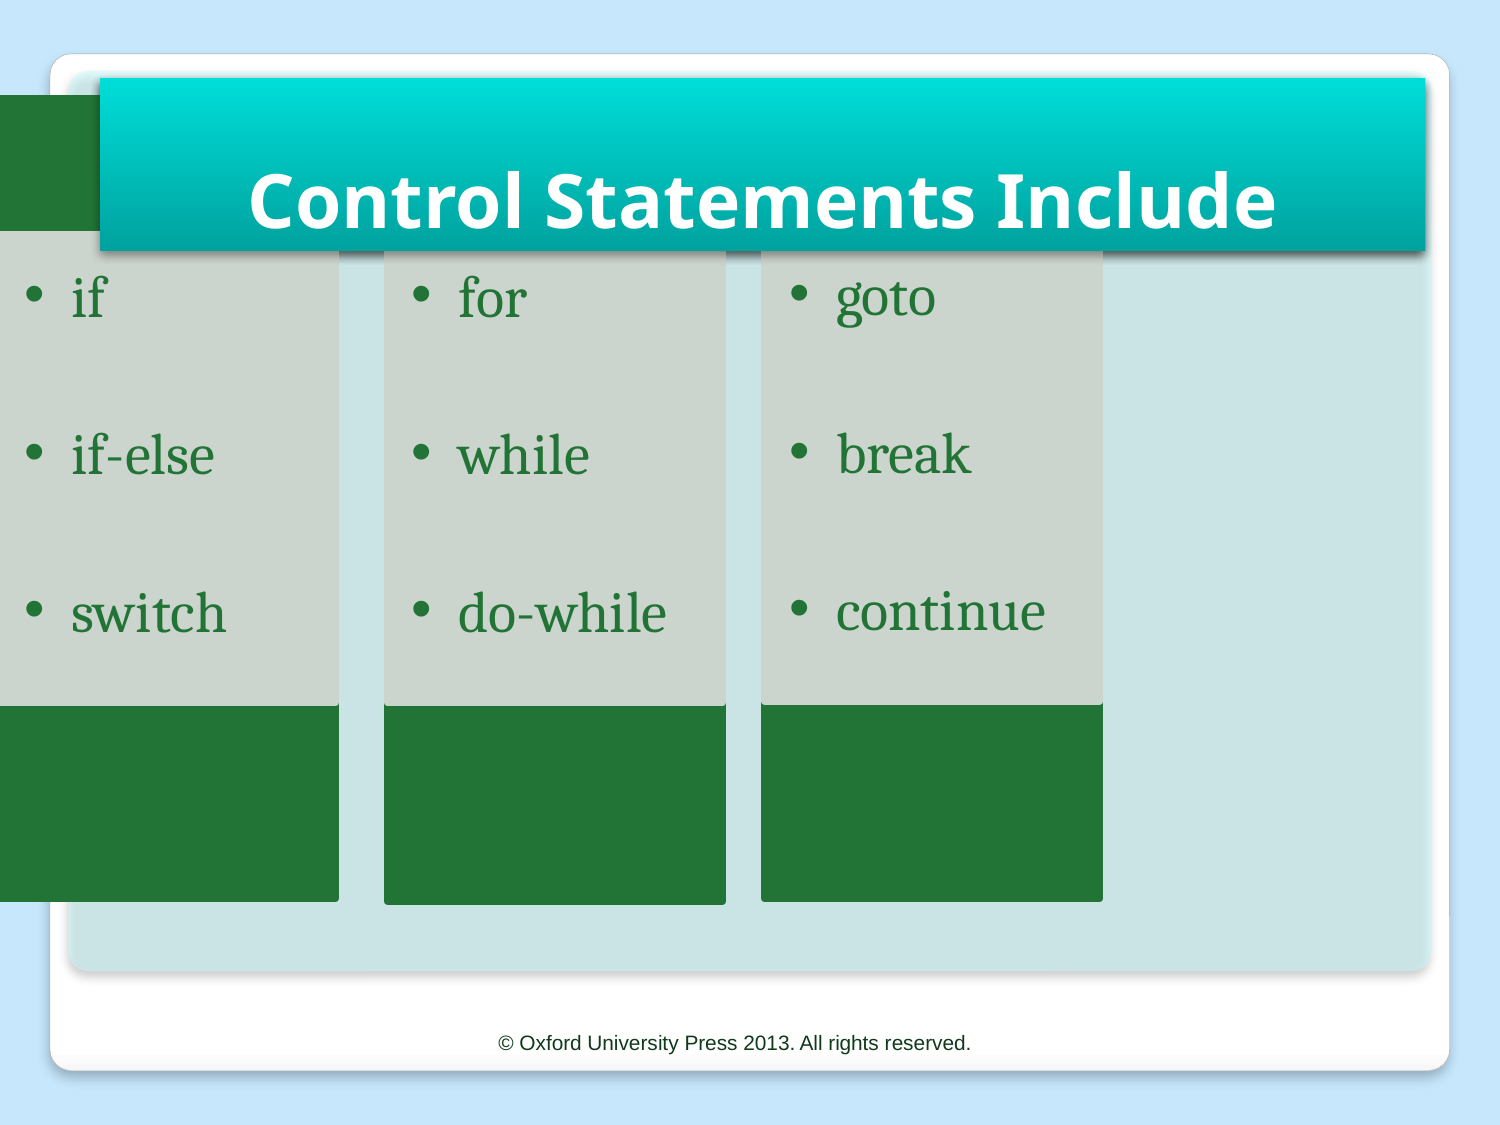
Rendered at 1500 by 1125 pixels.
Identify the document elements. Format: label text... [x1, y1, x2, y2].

footer © Oxford University Press 2013. All rights reserved. [100, 1002, 1370, 1063]
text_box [199, 250, 1301, 1038]
text_box Control Statements Include [100, 78, 1426, 251]
